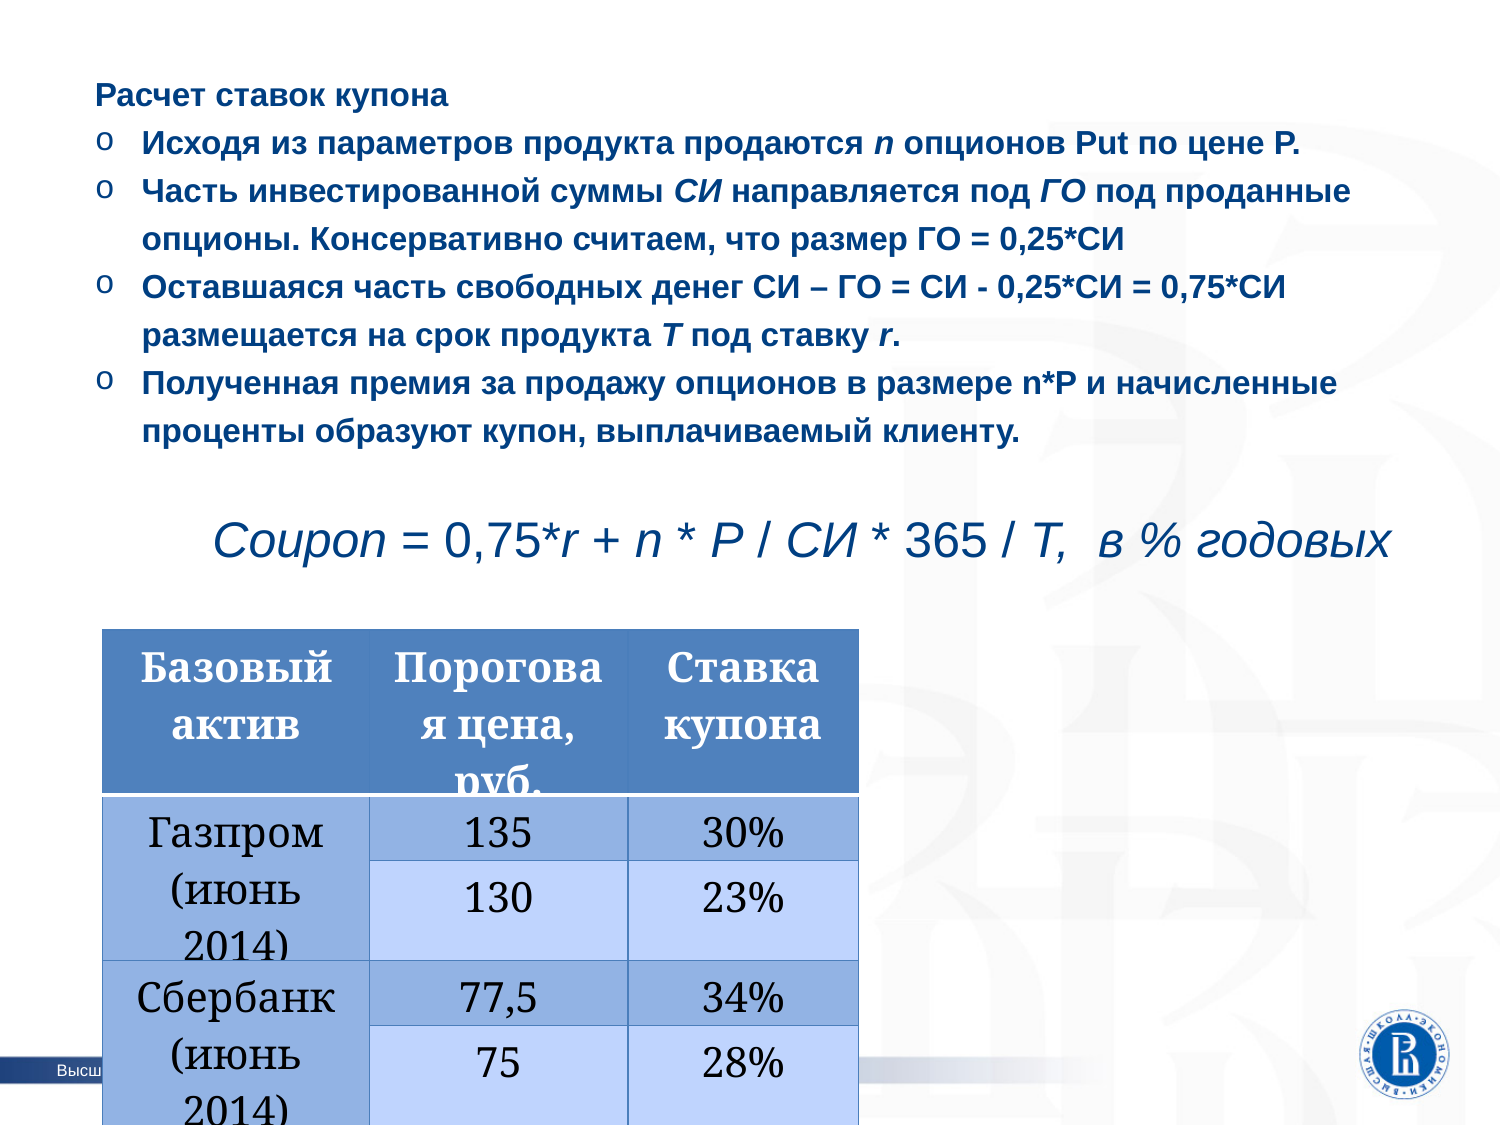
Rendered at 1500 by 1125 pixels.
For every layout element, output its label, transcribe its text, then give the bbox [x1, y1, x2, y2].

text_box Высшая школа экономики, Москва, 2014 [41, 1052, 102, 1093]
text_box Расчет ставок купона Исходя из параметров продукта продаются n опционов Put по цене P. Часть инвестированной суммы СИ направляется под ГО под проданные опционы. Консервативно считаем, что размер ГО = 0,25*СИ Оставшаяся часть свободных денег СИ – ГО = СИ - 0,25*СИ = 0,75*СИ размещается на срок продукта T под ставку r. Полученная премия за продажу опционов в размере n*P и начисленные проценты образуют купон, выплачиваемый клиенту. [80, 46, 1422, 456]
text_box Coupon = 0,75*r + n * P / СИ * 365 / T, в % годовых [47, 499, 1407, 575]
table_cell 135 [370, 797, 627, 860]
table_cell 23% [629, 861, 858, 960]
table_cell 28% [629, 1026, 858, 1125]
table_header Базовый актив [103, 631, 369, 793]
table_cell 77,5 [370, 961, 627, 1025]
table_cell 75 [370, 1026, 627, 1125]
table_cell 130 [370, 861, 627, 960]
table_cell Газпром (июнь 2014) [103, 797, 369, 960]
table_cell 34% [629, 961, 858, 1025]
table_header Пороговая цена, руб. [370, 631, 627, 793]
table_cell Сбербанк (июнь 2014) [103, 961, 369, 1125]
table_cell 30% [629, 797, 858, 860]
picture [0, 0, 1500, 1125]
table_header Ставка купона [629, 631, 858, 793]
